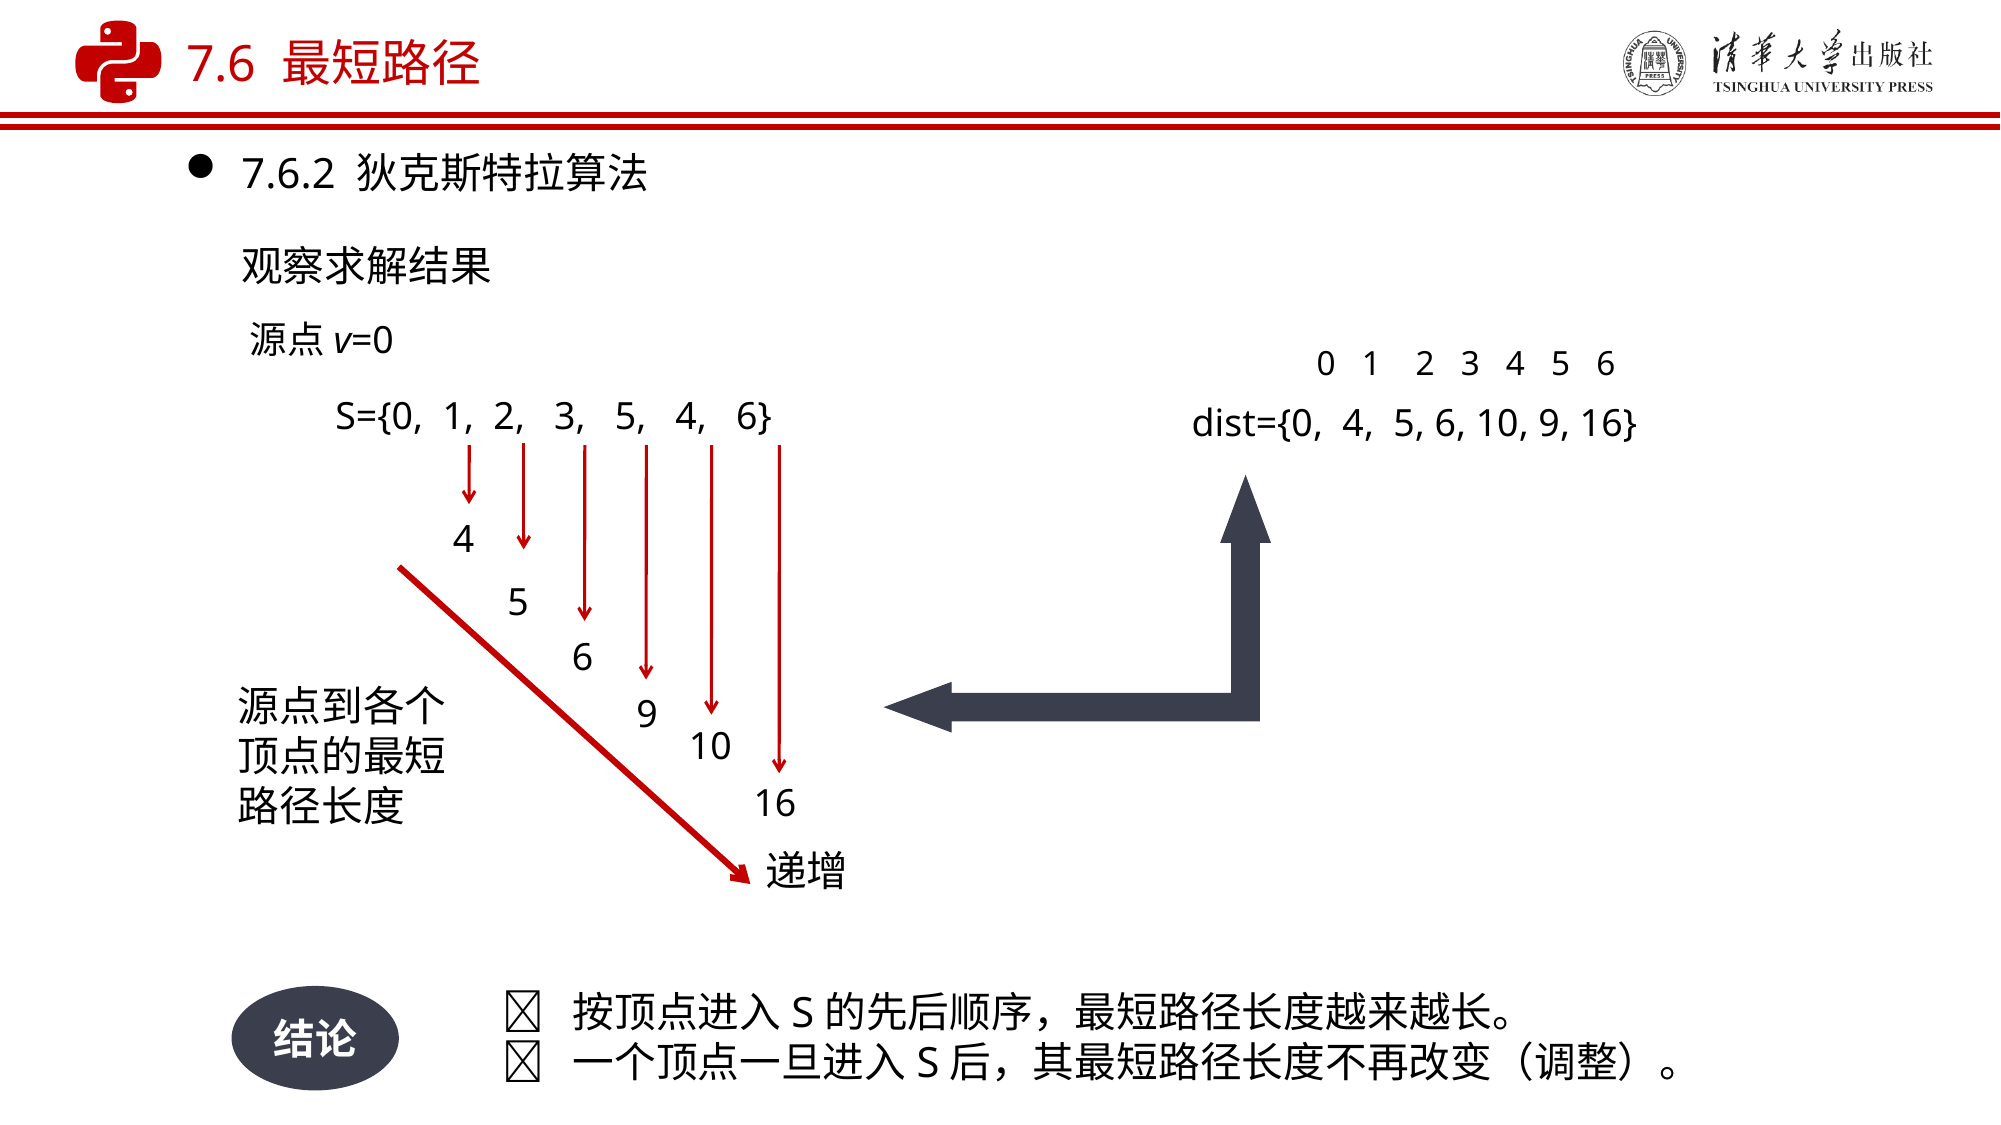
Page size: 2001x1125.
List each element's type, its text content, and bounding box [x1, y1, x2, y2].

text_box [222, 442, 821, 839]
text_box [927, 474, 1271, 733]
text_box 观察求解结果 [226, 232, 1082, 298]
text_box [398, 566, 927, 903]
text_box 源点v=0 [234, 308, 493, 369]
text_box 结论 [231, 985, 399, 1091]
text_box 7.6.2 狄克斯特拉算法 [170, 139, 966, 204]
text_box 7.6 最短路径 [171, 24, 497, 99]
text_box  按顶点进入S的先后顺序，最短路径长度越来越长。  一个顶点一旦进入S后，其最短路径长度不再改变（调整）。 [487, 978, 1707, 1094]
text_box 0 1 2 3 4 5 6 [1301, 335, 1852, 390]
text_box dist={0, 4, 5, 6, 10, 9, 16} [1191, 399, 1828, 445]
text_box S={0, 1, 2, 3, 5, 4, 6} [335, 391, 840, 438]
